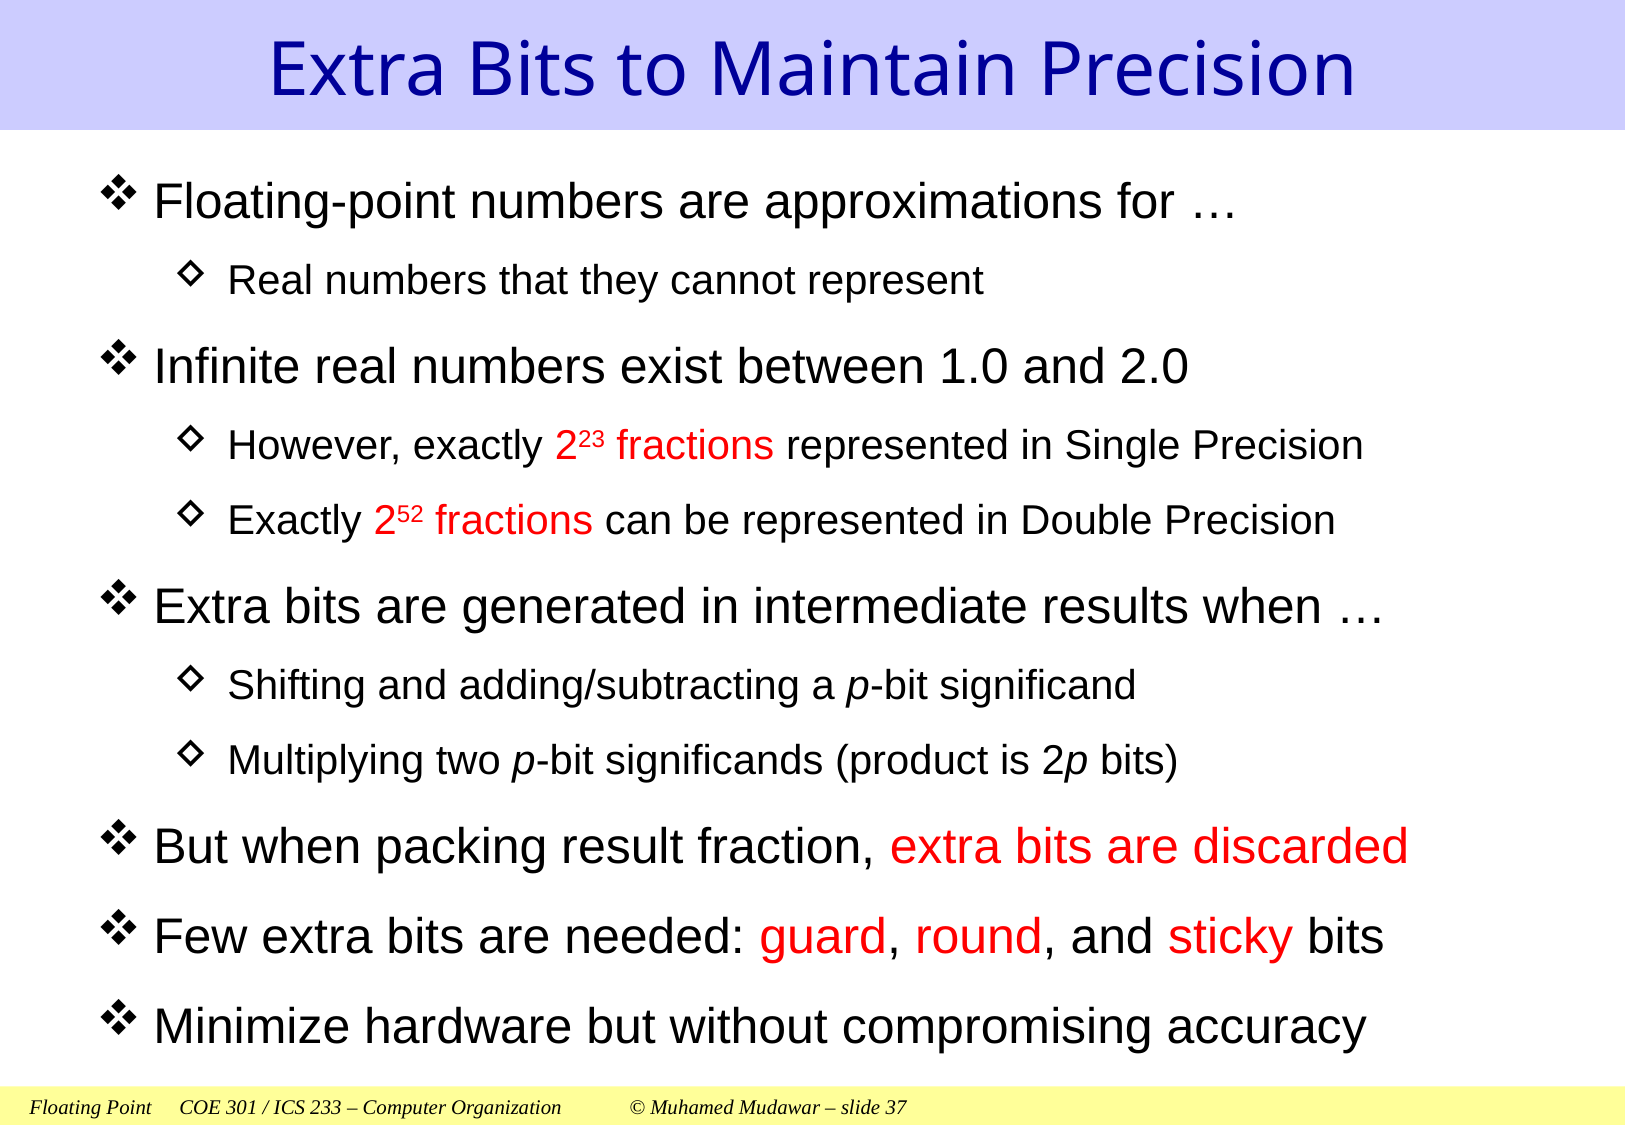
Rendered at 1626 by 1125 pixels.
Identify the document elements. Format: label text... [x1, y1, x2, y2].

list Floating-point numbers are approximations for … Real numbers that they cannot represent Infinite real numbers exist between 1.0 and 2.0 However, exactly 223 fractions represented in Single Precision Exactly 252 fractions can be represented in Double Precision Extra bits are generated in intermediate results when … Shifting and adding/subtracting a p-bit significand Multiplying two p-bit significands (product is 2p bits) But when packing result fraction, extra bits are discarded Few extra bits are needed: guard, round, and sticky bits Minimize hardware but without compromising accuracy [81, 160, 1544, 1071]
title Extra Bits to Maintain Precision [0, 0, 1625, 130]
